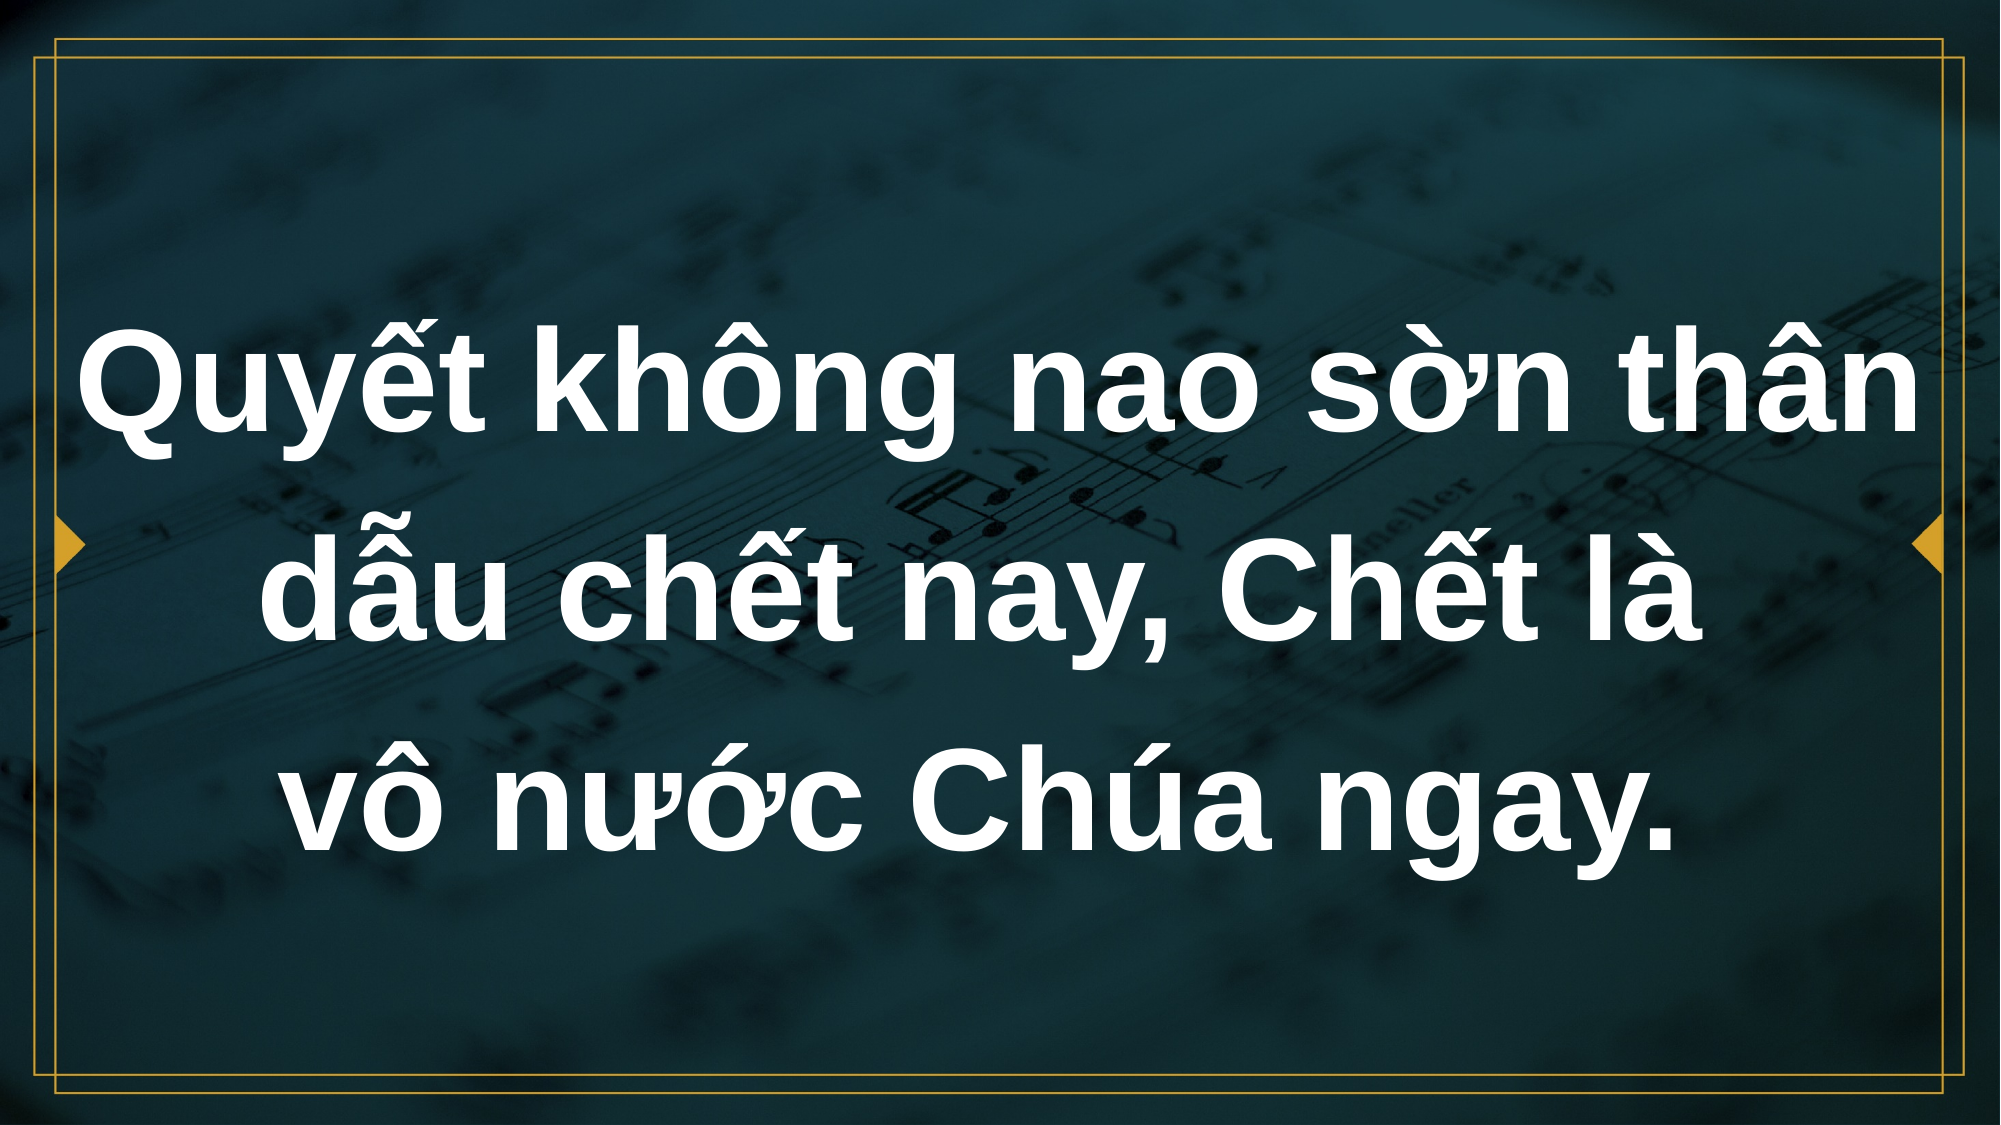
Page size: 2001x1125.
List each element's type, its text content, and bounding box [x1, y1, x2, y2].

title Quyết không nao sờn thân dẫu chết nay, Chết là vô nước Chúa ngay. [55, 53, 1945, 1077]
picture [0, 0, 2000, 1125]
